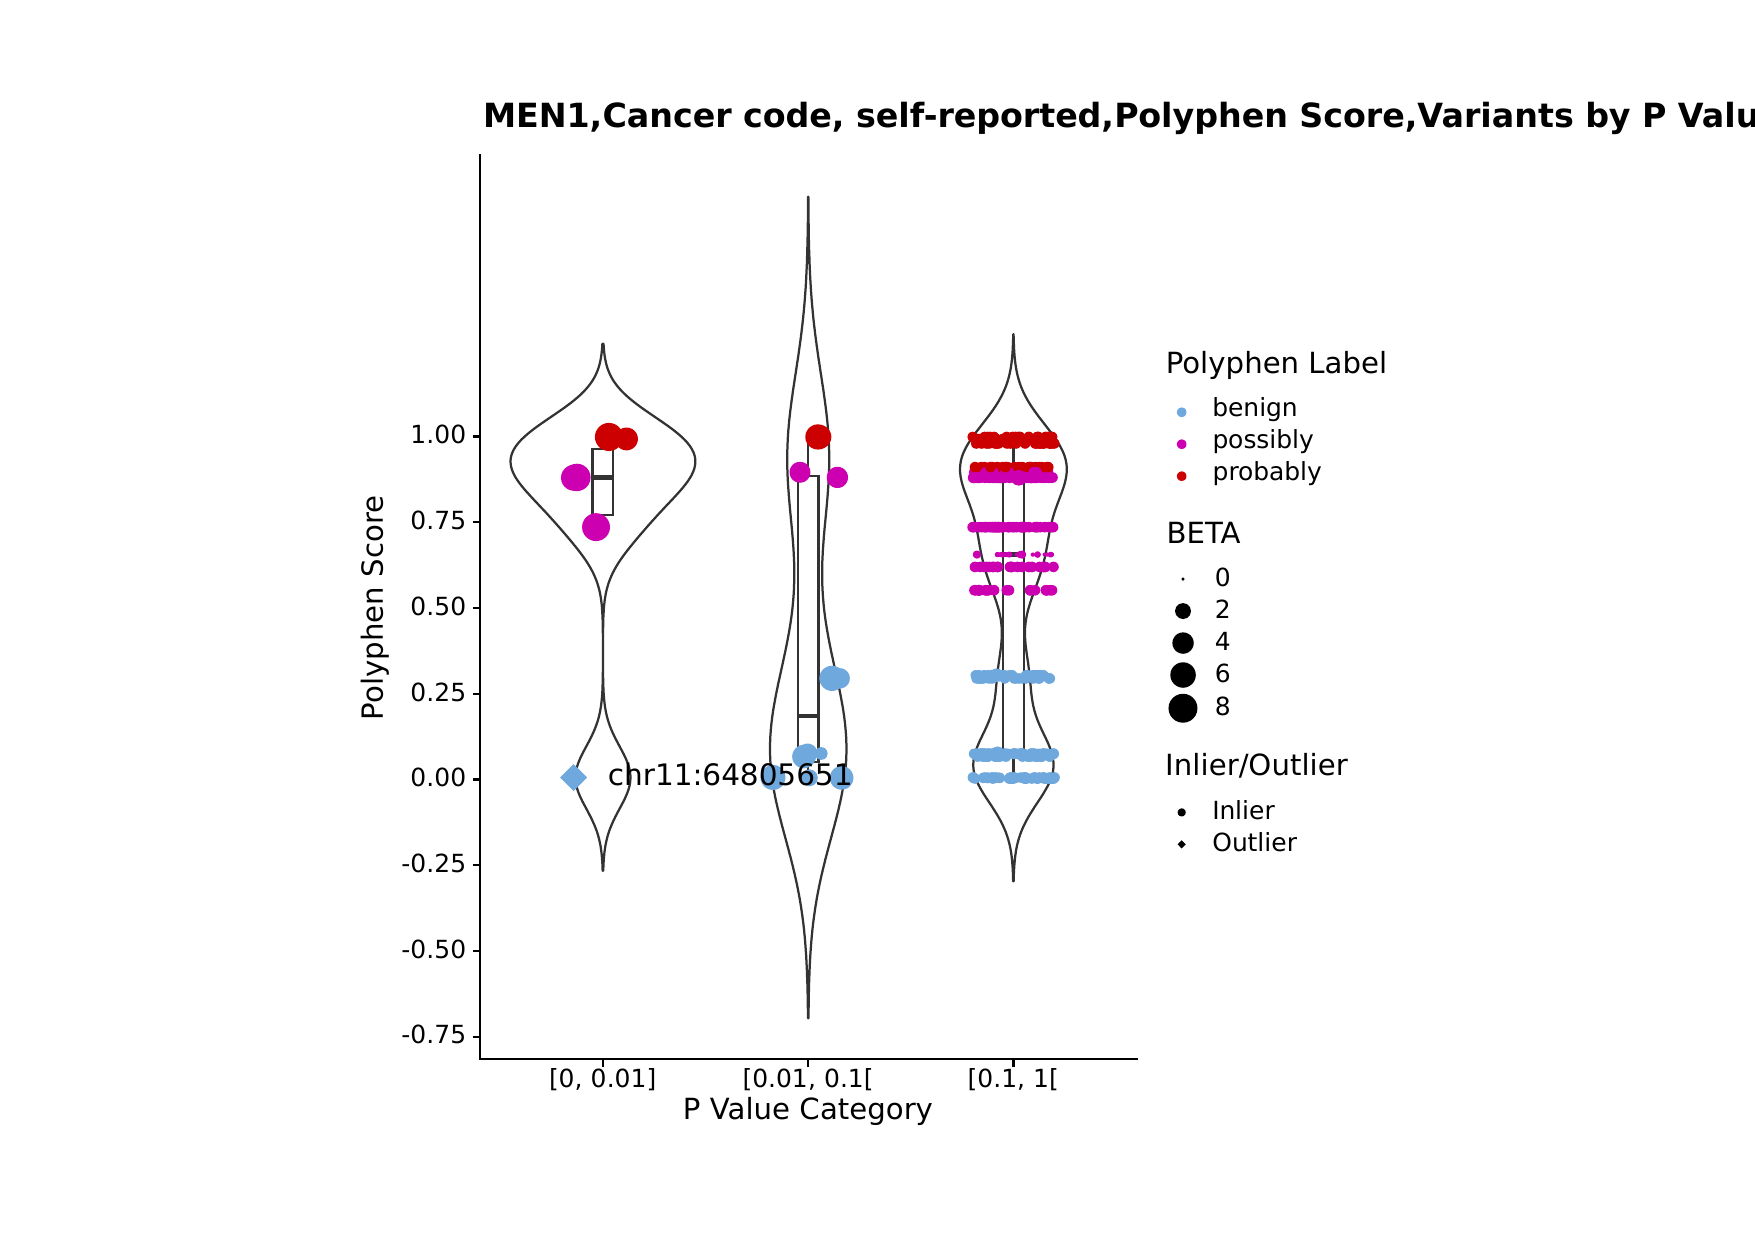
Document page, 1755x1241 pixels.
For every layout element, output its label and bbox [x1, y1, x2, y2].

text_box [352, 94, 1403, 1146]
